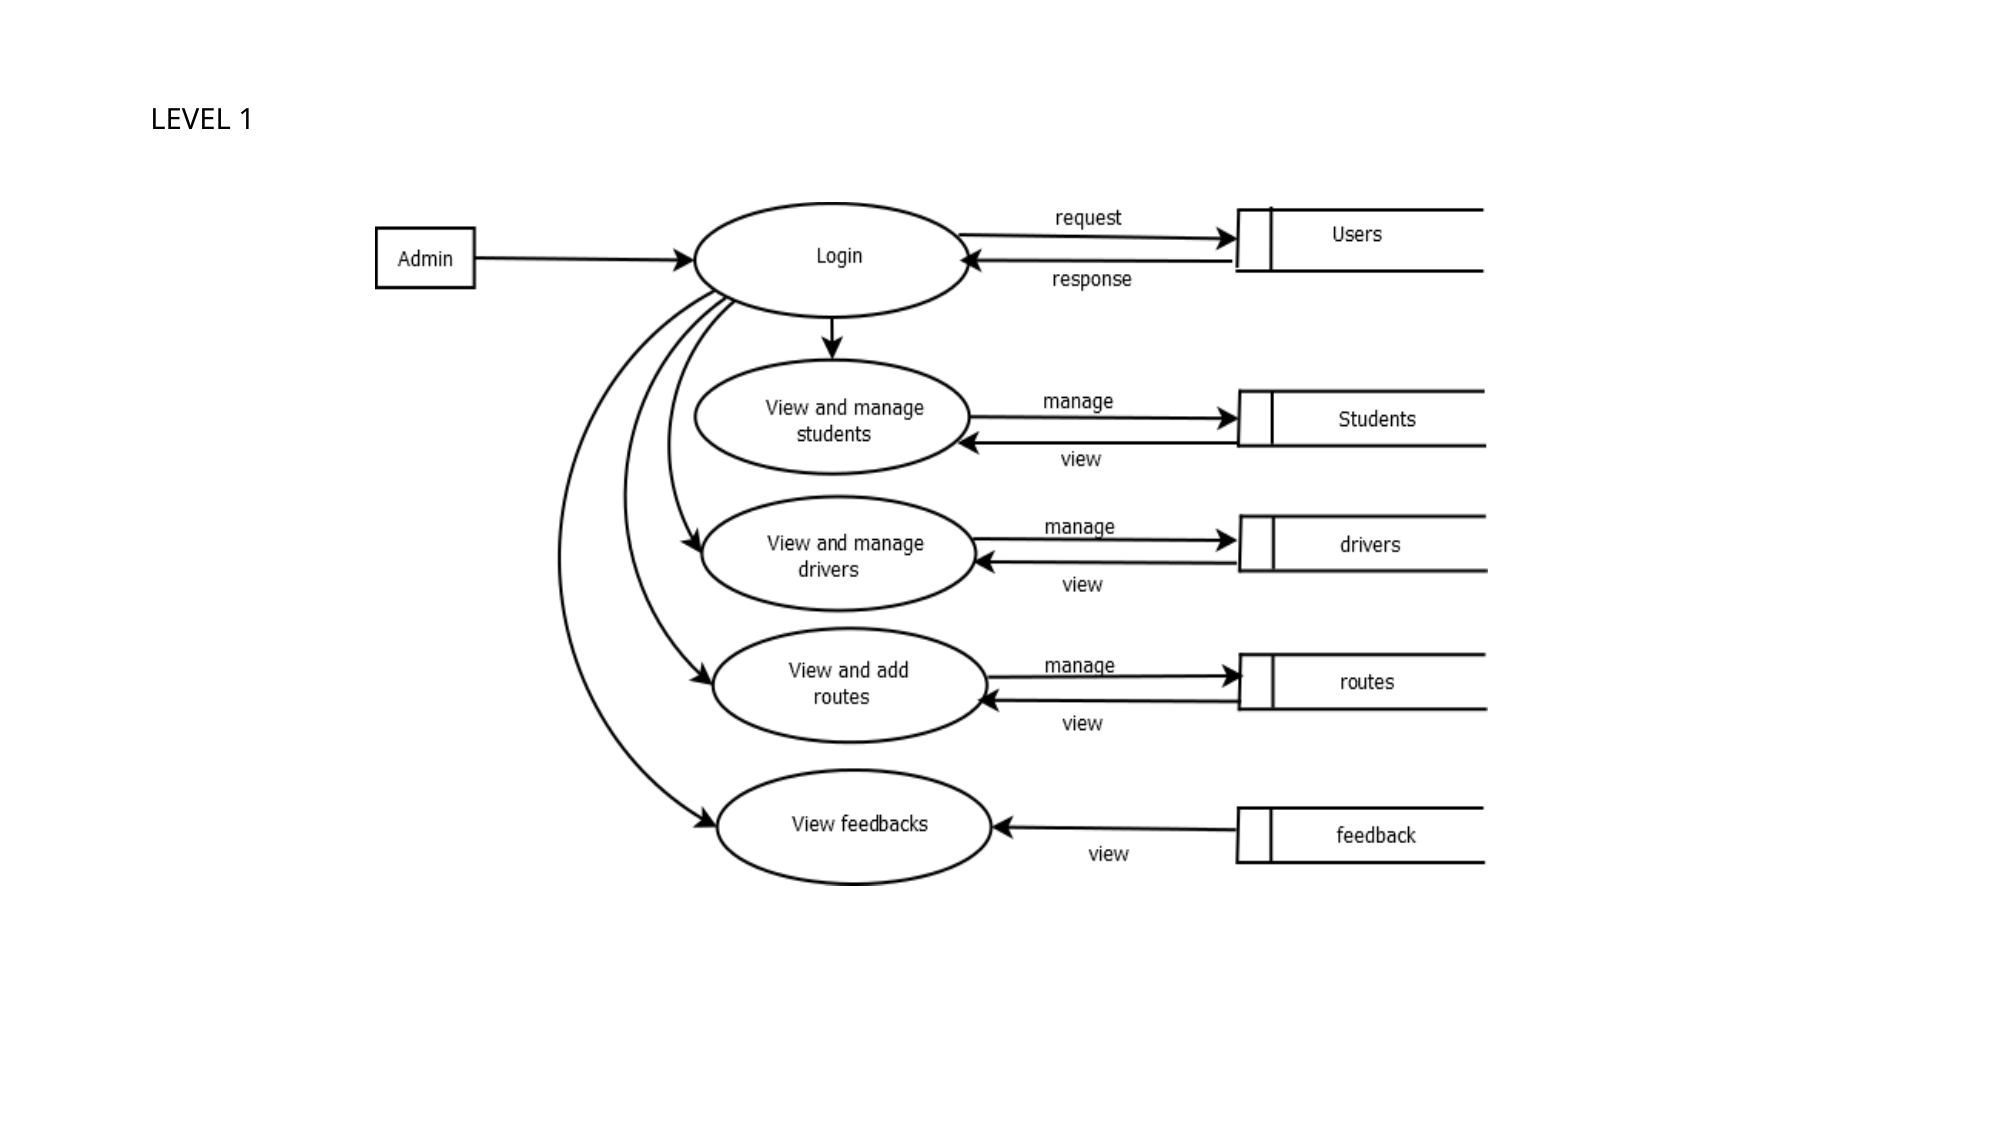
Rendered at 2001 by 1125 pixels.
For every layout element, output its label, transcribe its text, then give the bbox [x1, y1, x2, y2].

title LEVEL 1 [150, 100, 963, 136]
picture [374, 201, 1488, 887]
